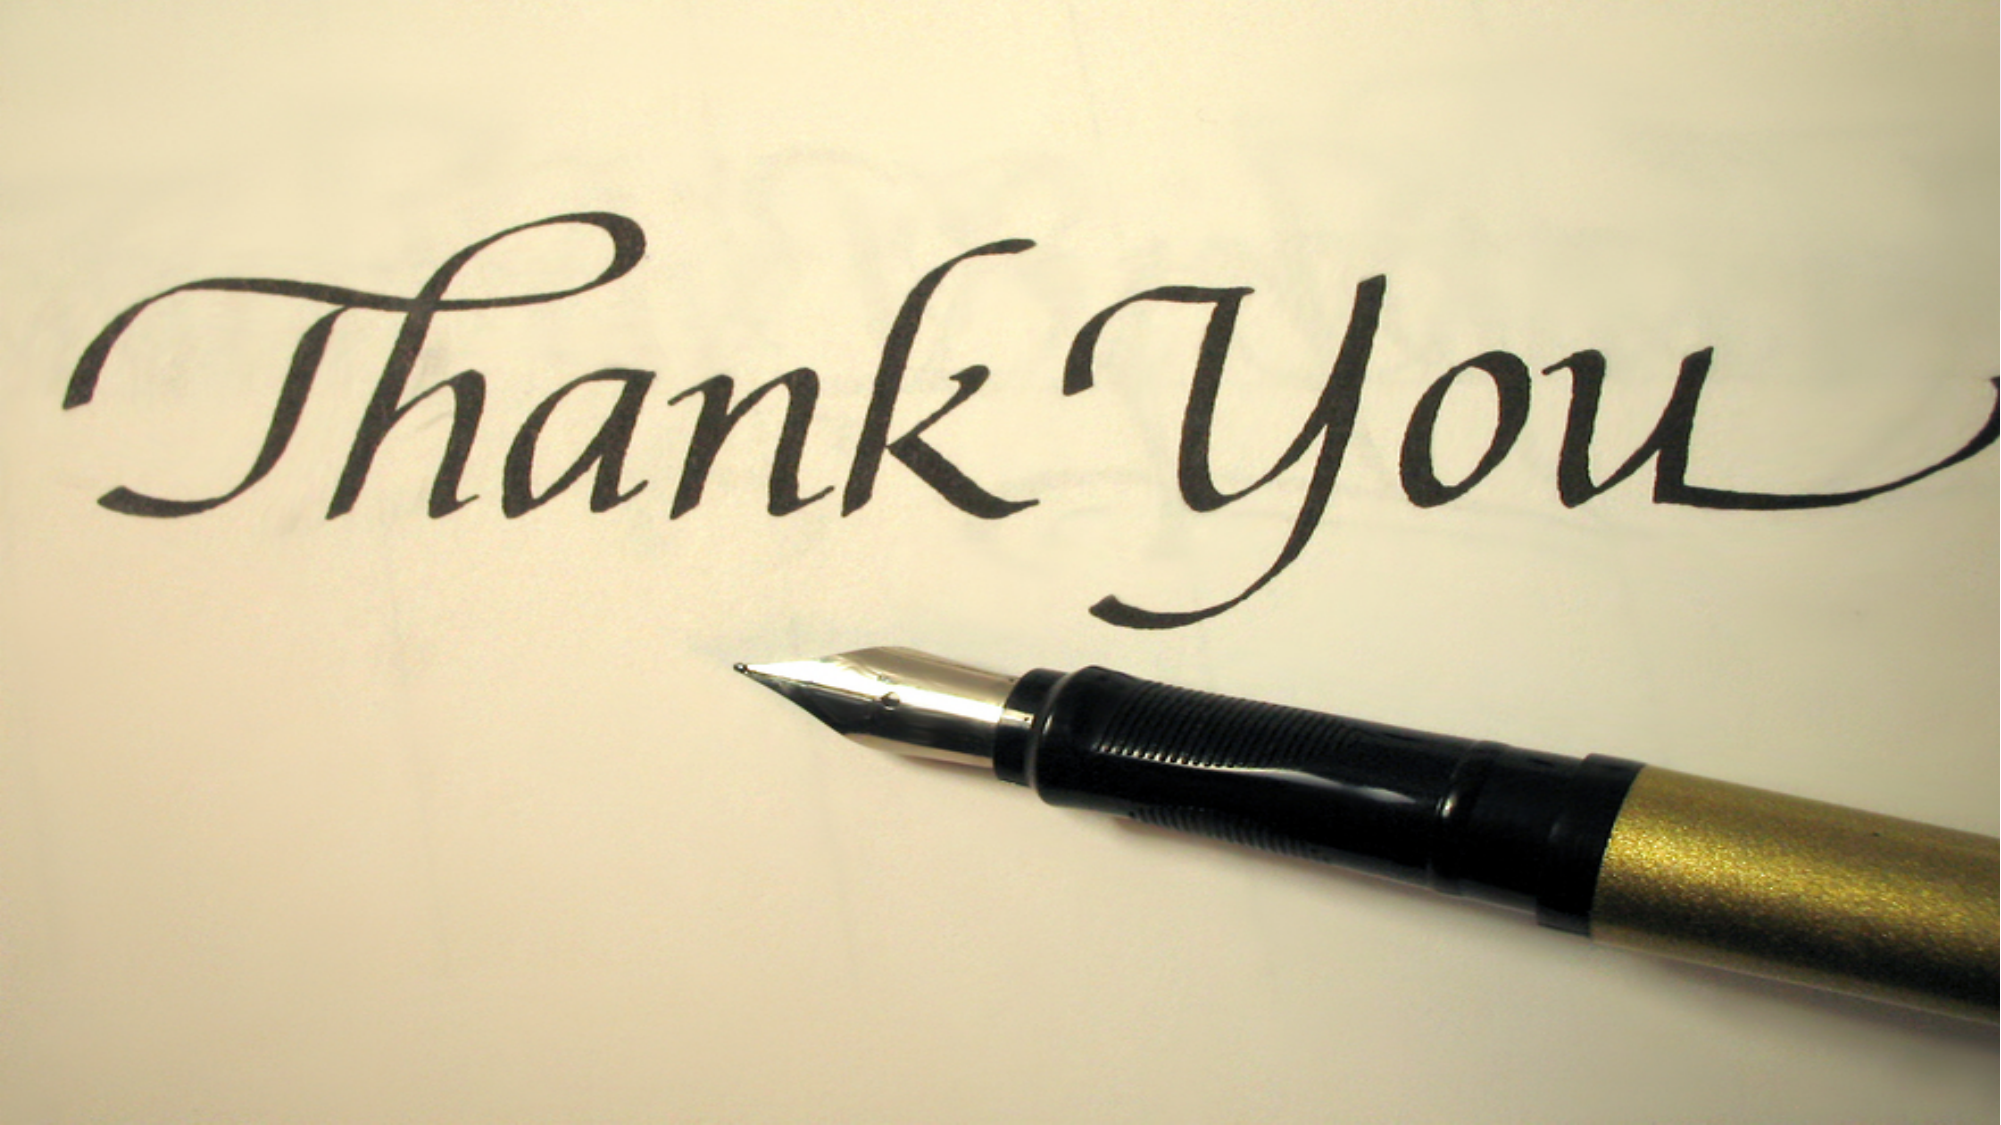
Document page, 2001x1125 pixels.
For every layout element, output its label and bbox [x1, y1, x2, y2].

list [0, 0, 2000, 1125]
